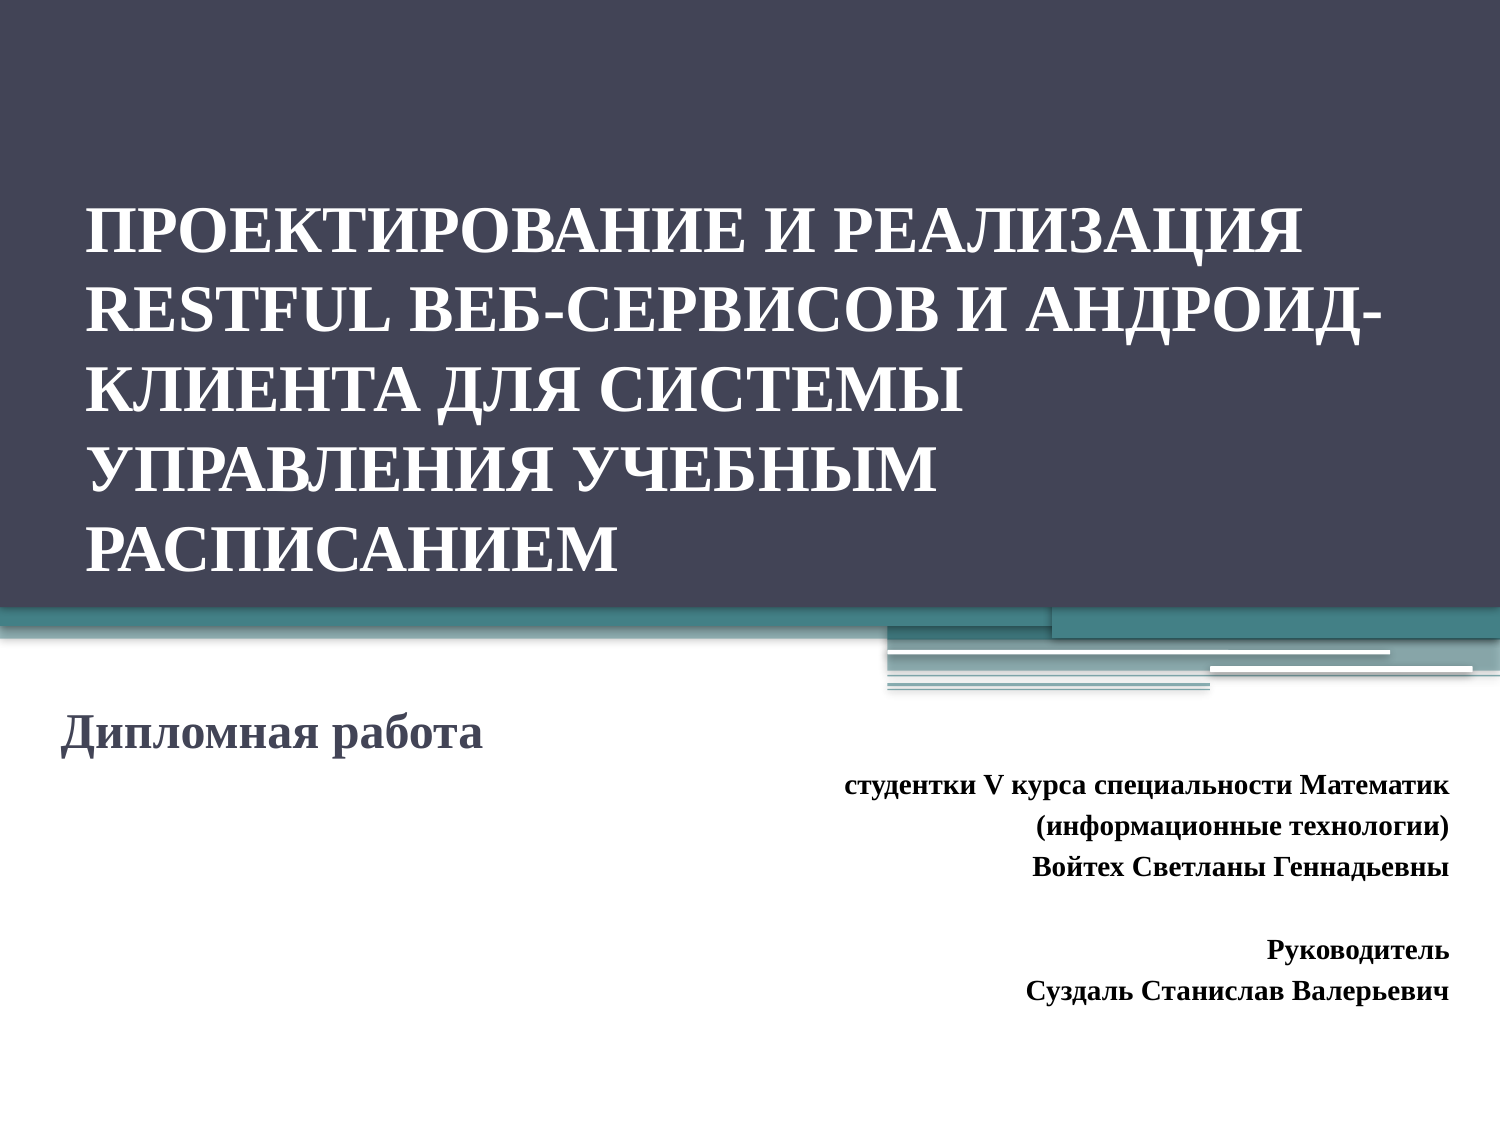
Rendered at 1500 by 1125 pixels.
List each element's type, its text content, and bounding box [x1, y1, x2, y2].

title ПРОЕКТИРОВАНИЕ И РЕАЛИЗАЦИЯ RESTFUL ВЕБ-СЕРВИСОВ И АНДРОИД-КЛИЕНТА ДЛЯ СИСТЕМЫ УПРАВЛЕНИЯ УЧЕБНЫМ РАСПИСАНИЕМ [70, 351, 1459, 593]
subtitle Дипломная работа студентки V курса специальности Математик (информационные технологии) Войтех Светланы Геннадьевны Руководитель Суздаль Станислав Валерьевич [34, 691, 1466, 1079]
